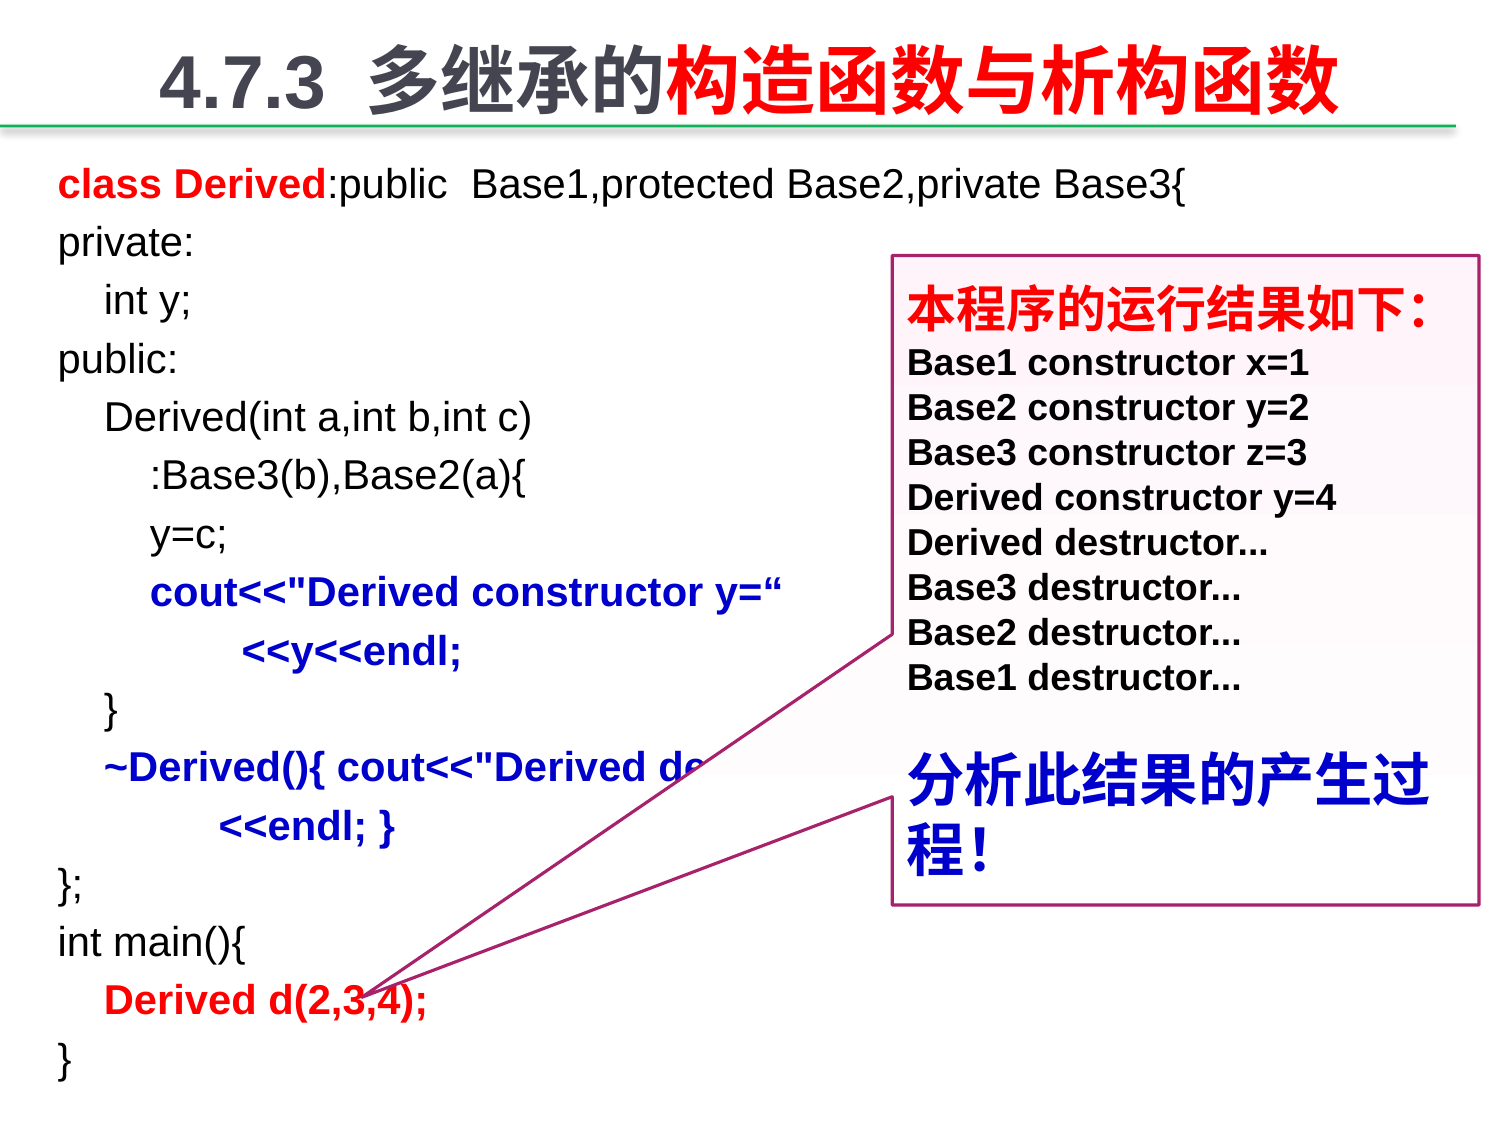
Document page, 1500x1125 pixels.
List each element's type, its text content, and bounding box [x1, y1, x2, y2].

text_box 本程序的运行结果如下： Base1 constructor x=1 Base2 constructor y=2 Base3 constructor z=3 Derived constructor y=4 Derived destructor... Base3 destructor... Base2 destructor... Base1 destructor... 分析此结果的产生过程！ [360, 253, 1481, 999]
title 4.7.3 多继承的构造函数与析构函数 [74, 11, 1426, 146]
list class Derived:public Base1,protected Base2,private Base3{ private: int y; public: Derived(int a,int b,int c) :Base3(b),Base2(a){ y=c; cout<<"Derived constructor y=“ <<y<<endl; } ~Derived(){ cout<<"Derived destructor...“ <<endl; } }; int main(){ Derived d(2,3,4); } [42, 148, 1448, 1102]
